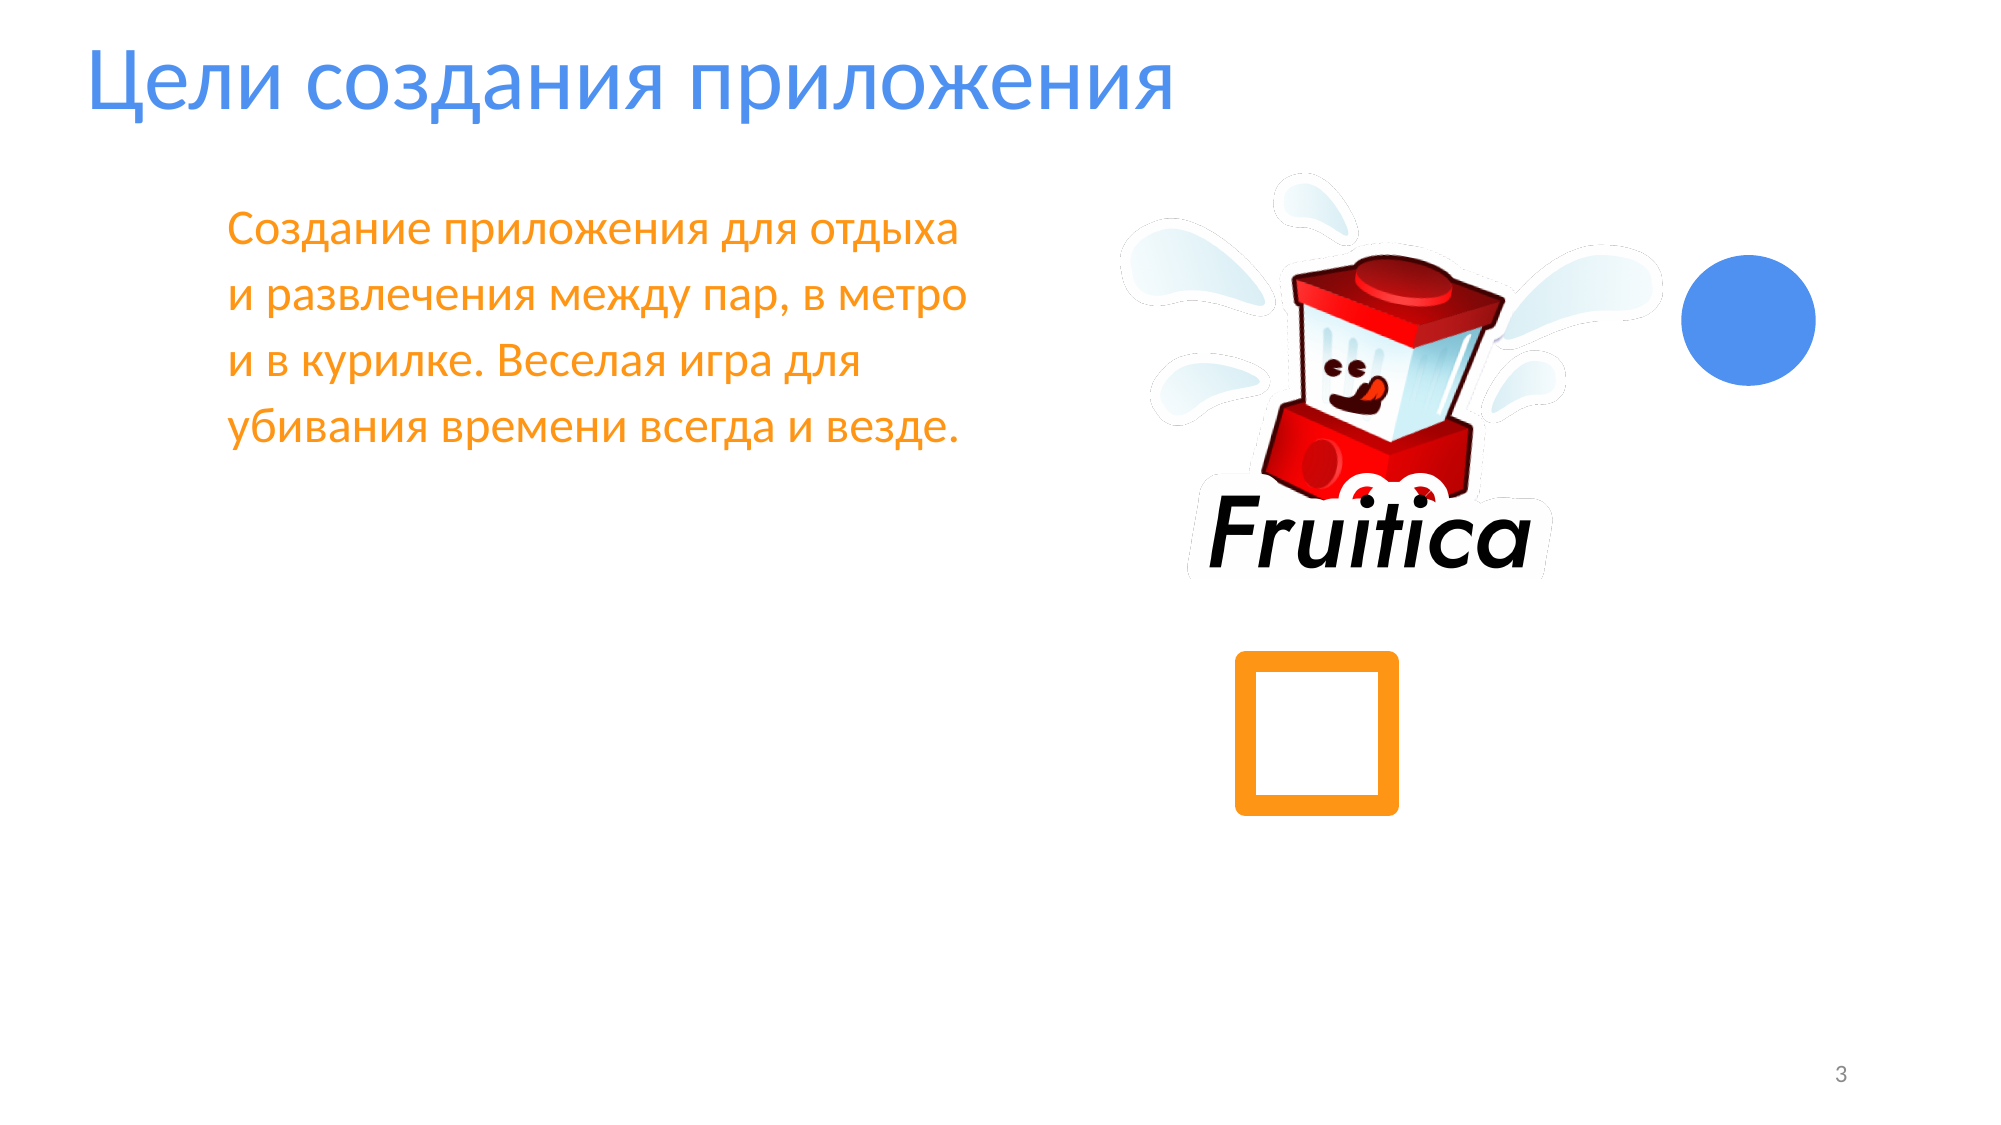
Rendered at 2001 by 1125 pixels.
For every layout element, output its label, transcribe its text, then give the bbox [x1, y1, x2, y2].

picture [1120, 173, 1663, 579]
slide_number 3 [1412, 1042, 1863, 1103]
list Создание приложения для отдыха и развлечения между пар, в метро и в курилке. Веселая игра для убивания времени всегда и везде. [212, 181, 1000, 572]
title Цели создания приложения [71, 0, 1277, 189]
